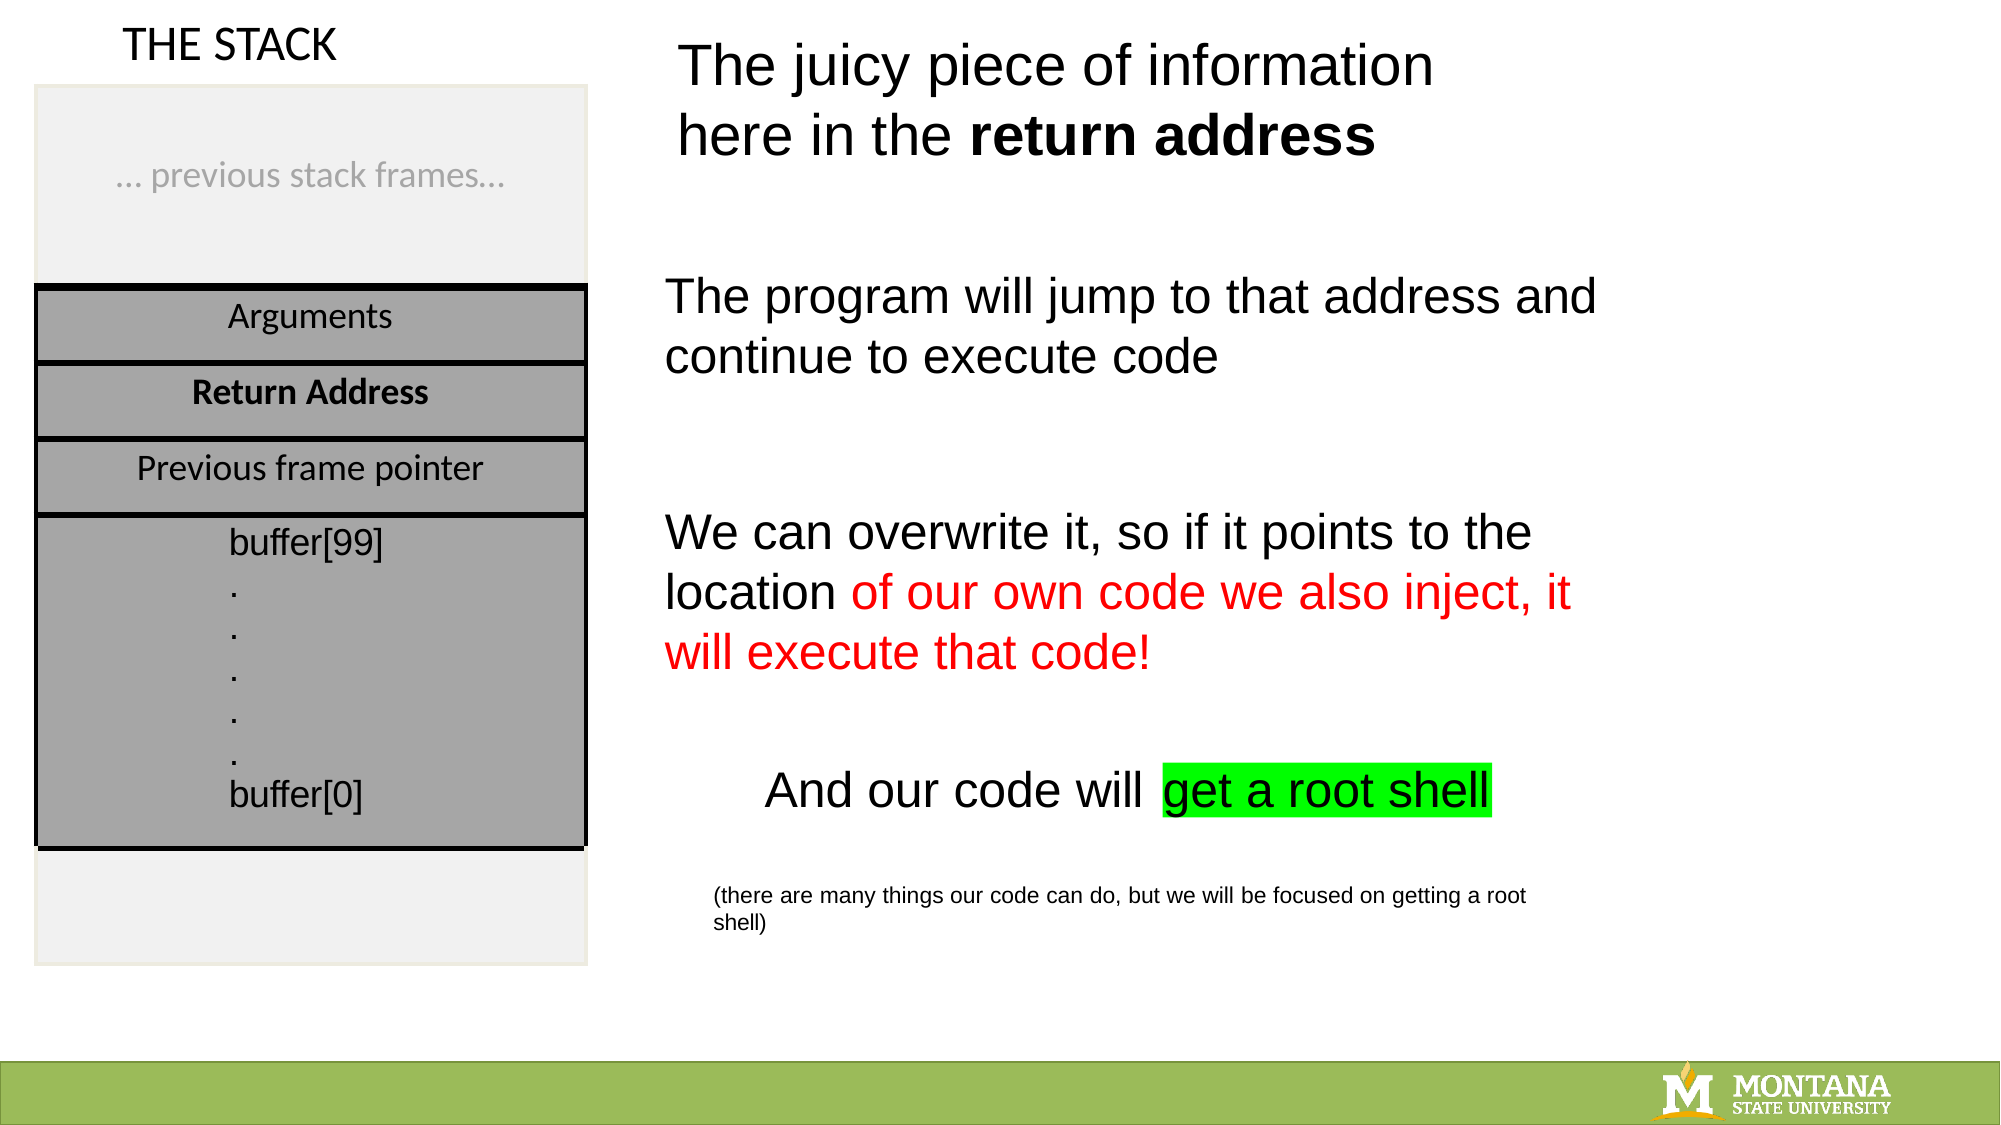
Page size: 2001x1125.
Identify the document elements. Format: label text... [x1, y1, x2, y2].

title THE STACK [120, 8, 452, 84]
table_header … previous stack frames… [38, 88, 584, 283]
picture [1649, 1060, 1892, 1122]
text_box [1892, 1060, 2000, 1125]
text_box get a root shell [1162, 762, 1493, 818]
table_cell buffer[99] . . . . . buffer[0] [38, 518, 584, 846]
text_box (there are many things our code can do, but we will be focused on getting a root shell) [711, 878, 1584, 936]
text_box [0, 1060, 1647, 1125]
table_cell Return Address [38, 366, 584, 436]
table_cell Arguments [38, 291, 584, 360]
text_box And our code will [762, 755, 1148, 818]
table_cell Previous frame pointer [38, 442, 584, 512]
text_box The juicy piece of information here in the return address The program will jump to that address and continue to execute code [662, 24, 1601, 384]
table_cell [38, 851, 584, 962]
text_box We can overwrite it, so if it points to the location of our own code we also inject, it will execute that code! [650, 491, 1650, 747]
